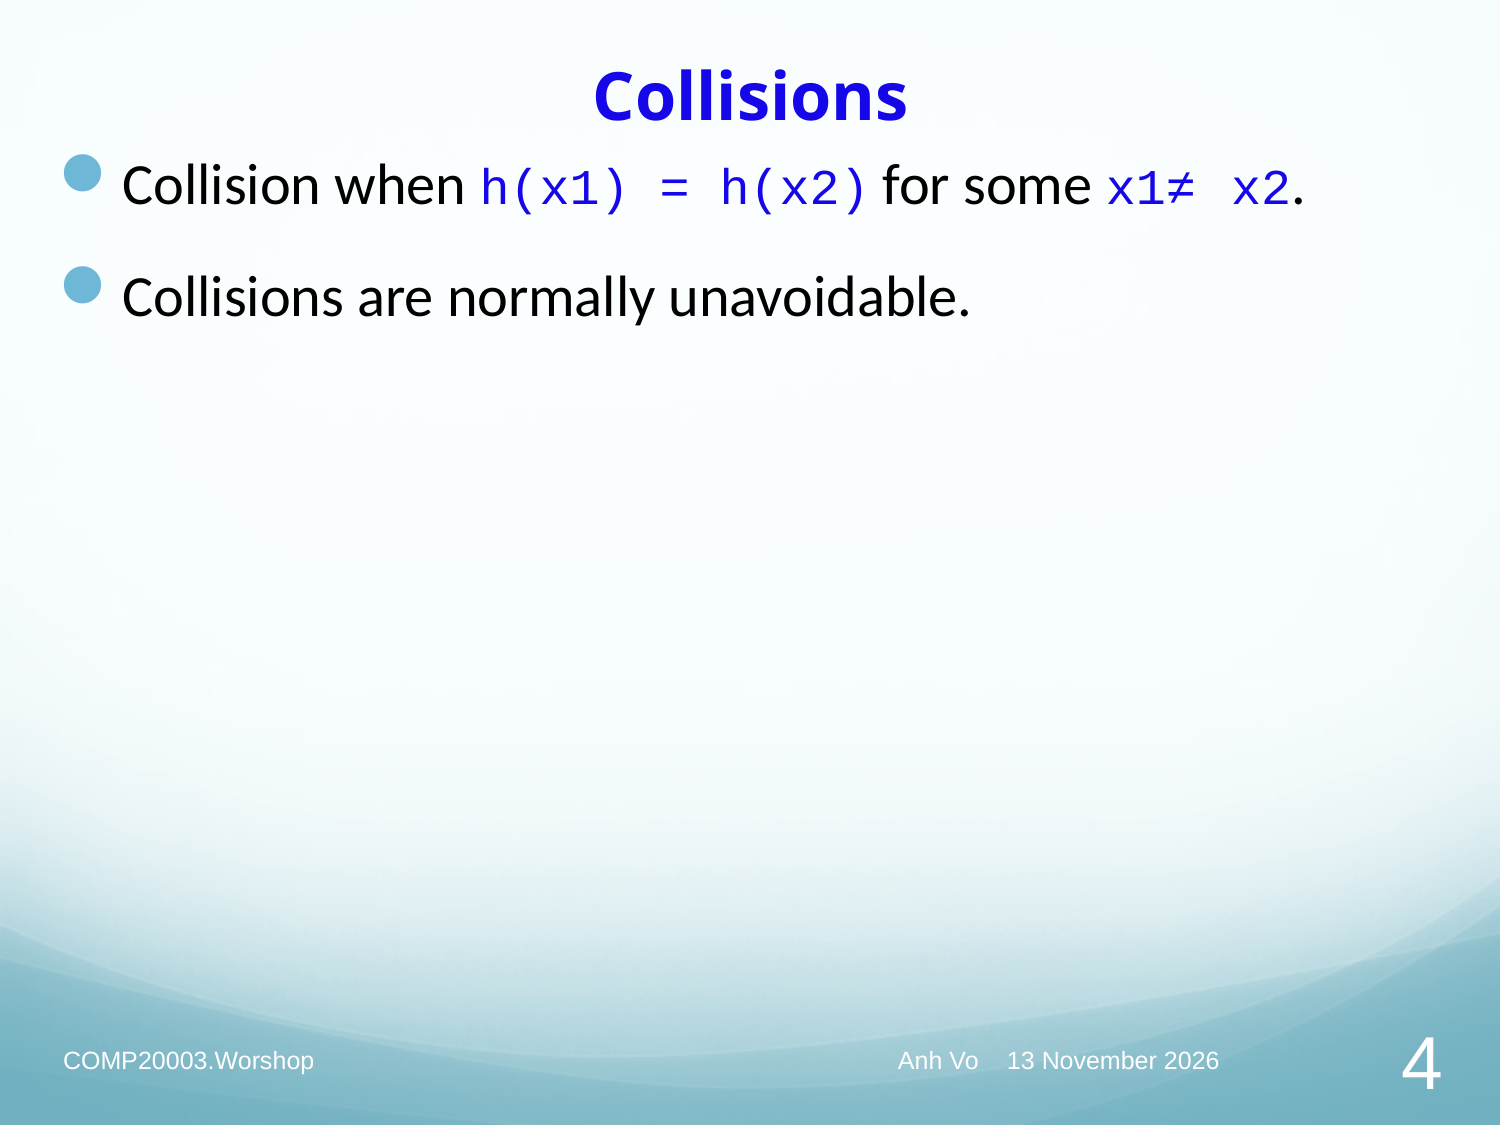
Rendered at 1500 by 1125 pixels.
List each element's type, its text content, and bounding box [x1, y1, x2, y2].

slide_number 4 [1295, 1029, 1459, 1090]
footer COMP20003.Worshop [48, 1029, 843, 1090]
title Collisions [43, 17, 1459, 138]
list Collision when h(x1) = h(x2) for some x1≠ x2. Collisions are normally unavoidable. [43, 138, 1459, 1043]
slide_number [877, 1029, 1236, 1090]
